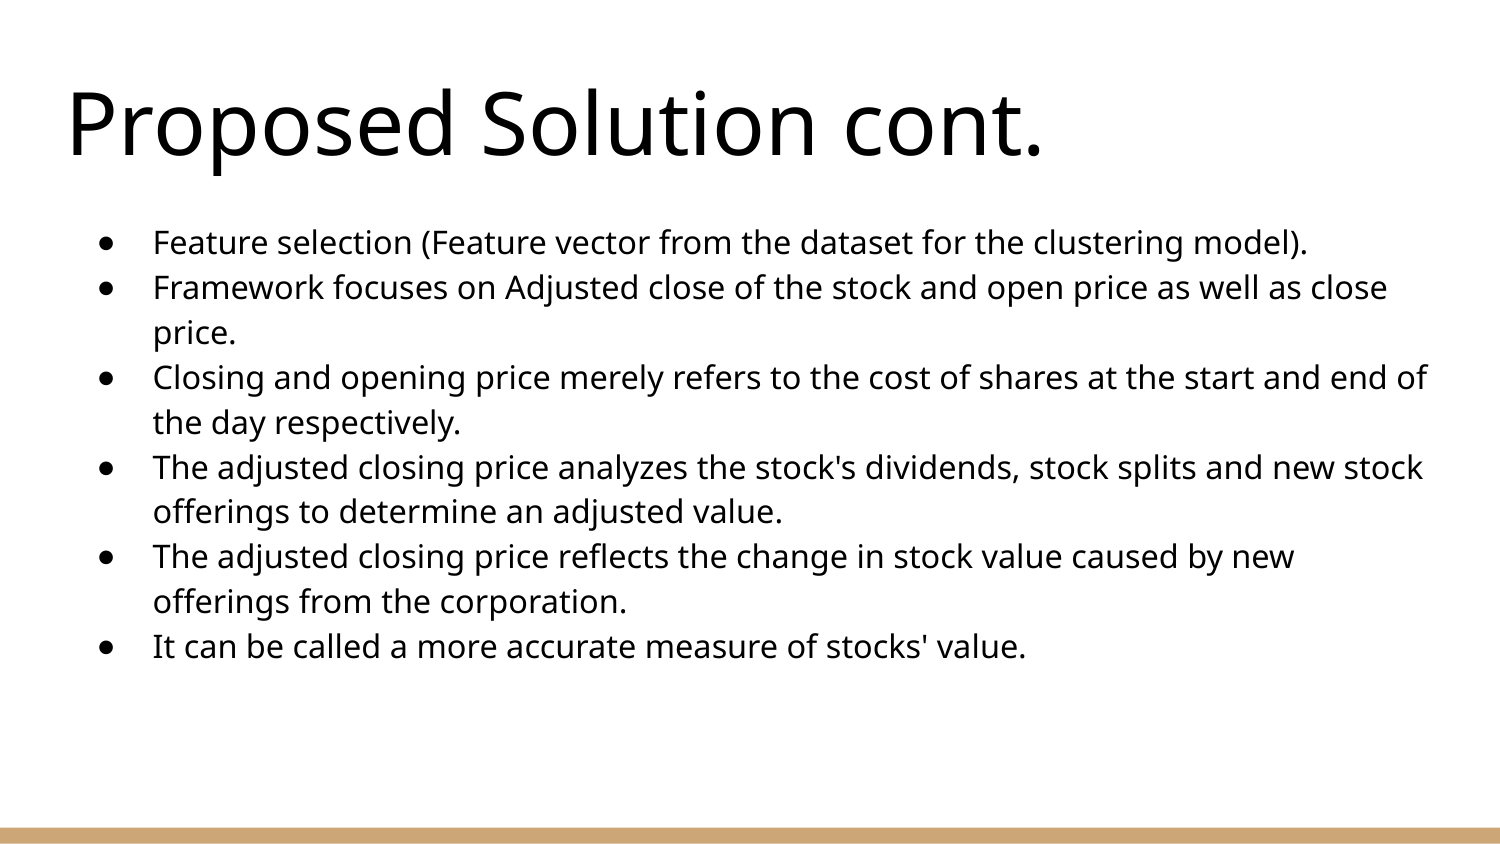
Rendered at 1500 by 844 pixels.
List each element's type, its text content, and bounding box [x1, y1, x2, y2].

text_box Feature selection (Feature vector from the dataset for the clustering model). Framework focuses on Adjusted close of the stock and open price as well as close price. Closing and opening price merely refers to the cost of shares at the start and end of the day respectively. The adjusted closing price analyzes the stock's dividends, stock splits and new stock offerings to determine an adjusted value. The adjusted closing price reflects the change in stock value caused by new offerings from the corporation. It can be called a more accurate measure of stocks' value. [51, 200, 1449, 752]
text_box Proposed Solution cont. [51, 51, 1449, 189]
